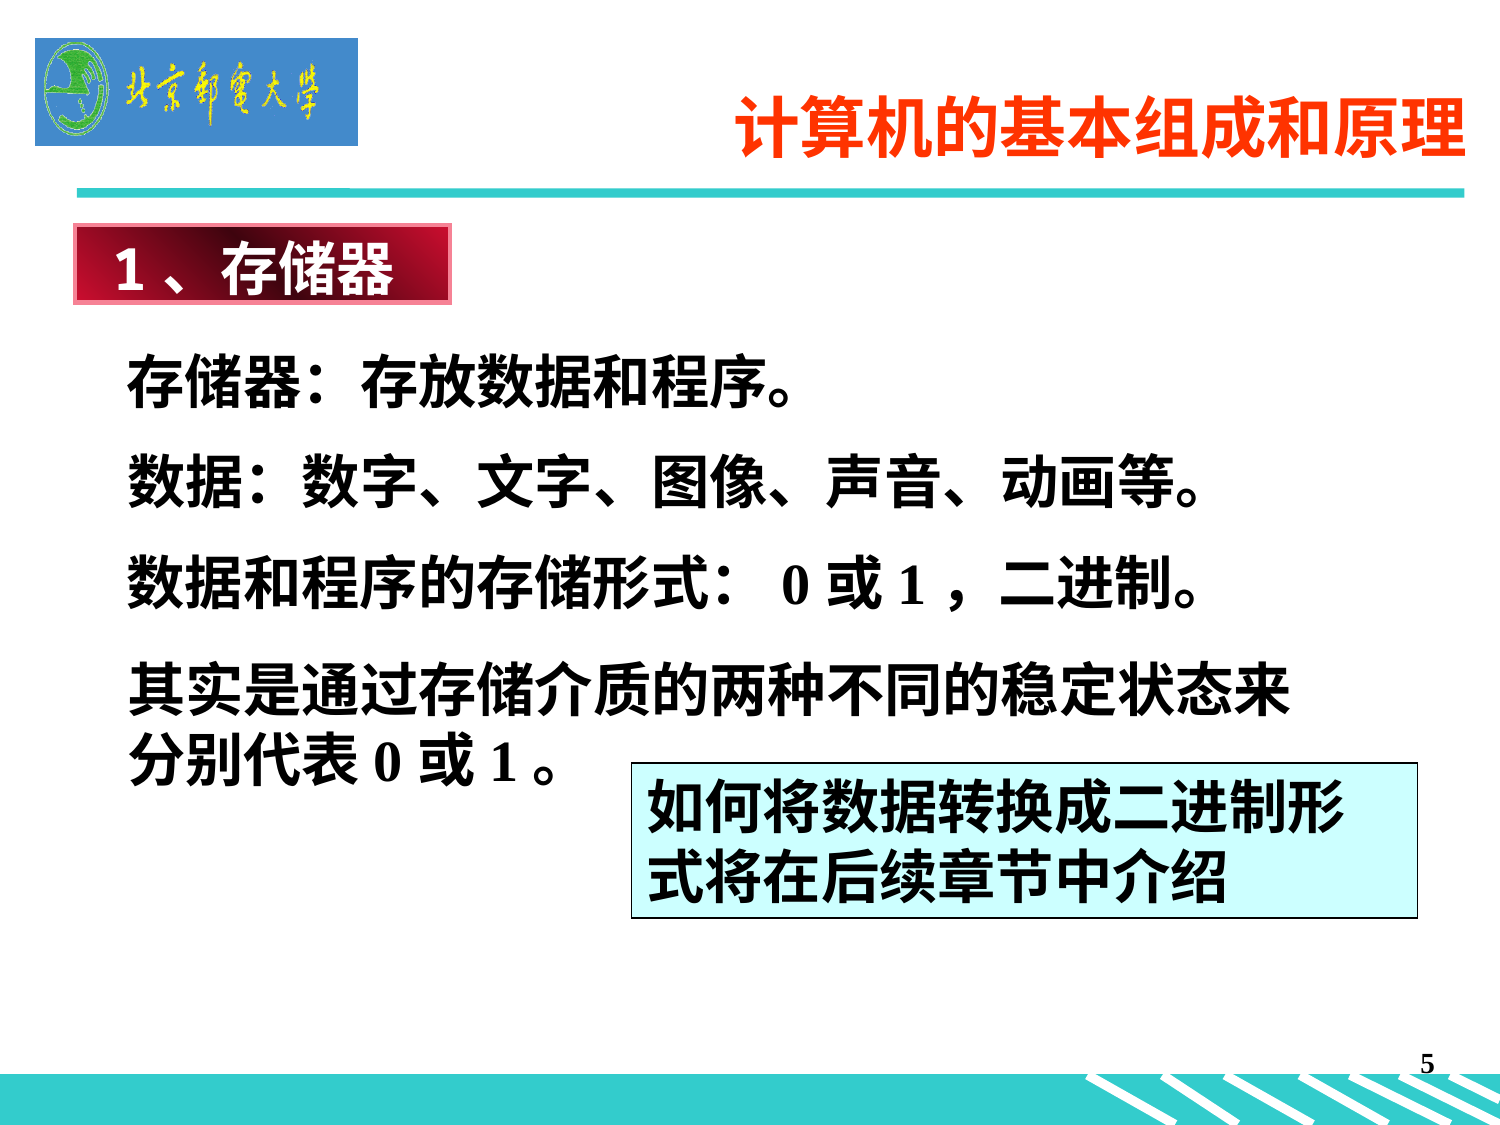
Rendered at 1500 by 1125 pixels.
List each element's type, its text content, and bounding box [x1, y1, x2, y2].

text_box 数据和程序的存储形式：0或1，二进制。 [112, 538, 1412, 624]
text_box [74, 224, 451, 311]
text_box 其实是通过存储介质的两种不同的稳定状态来分别代表0或1。 [112, 645, 1363, 800]
picture [34, 37, 358, 146]
text_box 存储器：存放数据和程序。 [112, 338, 1375, 423]
text_box 数据：数字、文字、图像、声音、动画等。 [112, 438, 1363, 523]
text_box 如何将数据转换成二进制形式将在后续章节中介绍 [631, 763, 1418, 918]
title 计算机的基本组成和原理 [207, 66, 1483, 185]
text_box 5 [1137, 1037, 1450, 1113]
